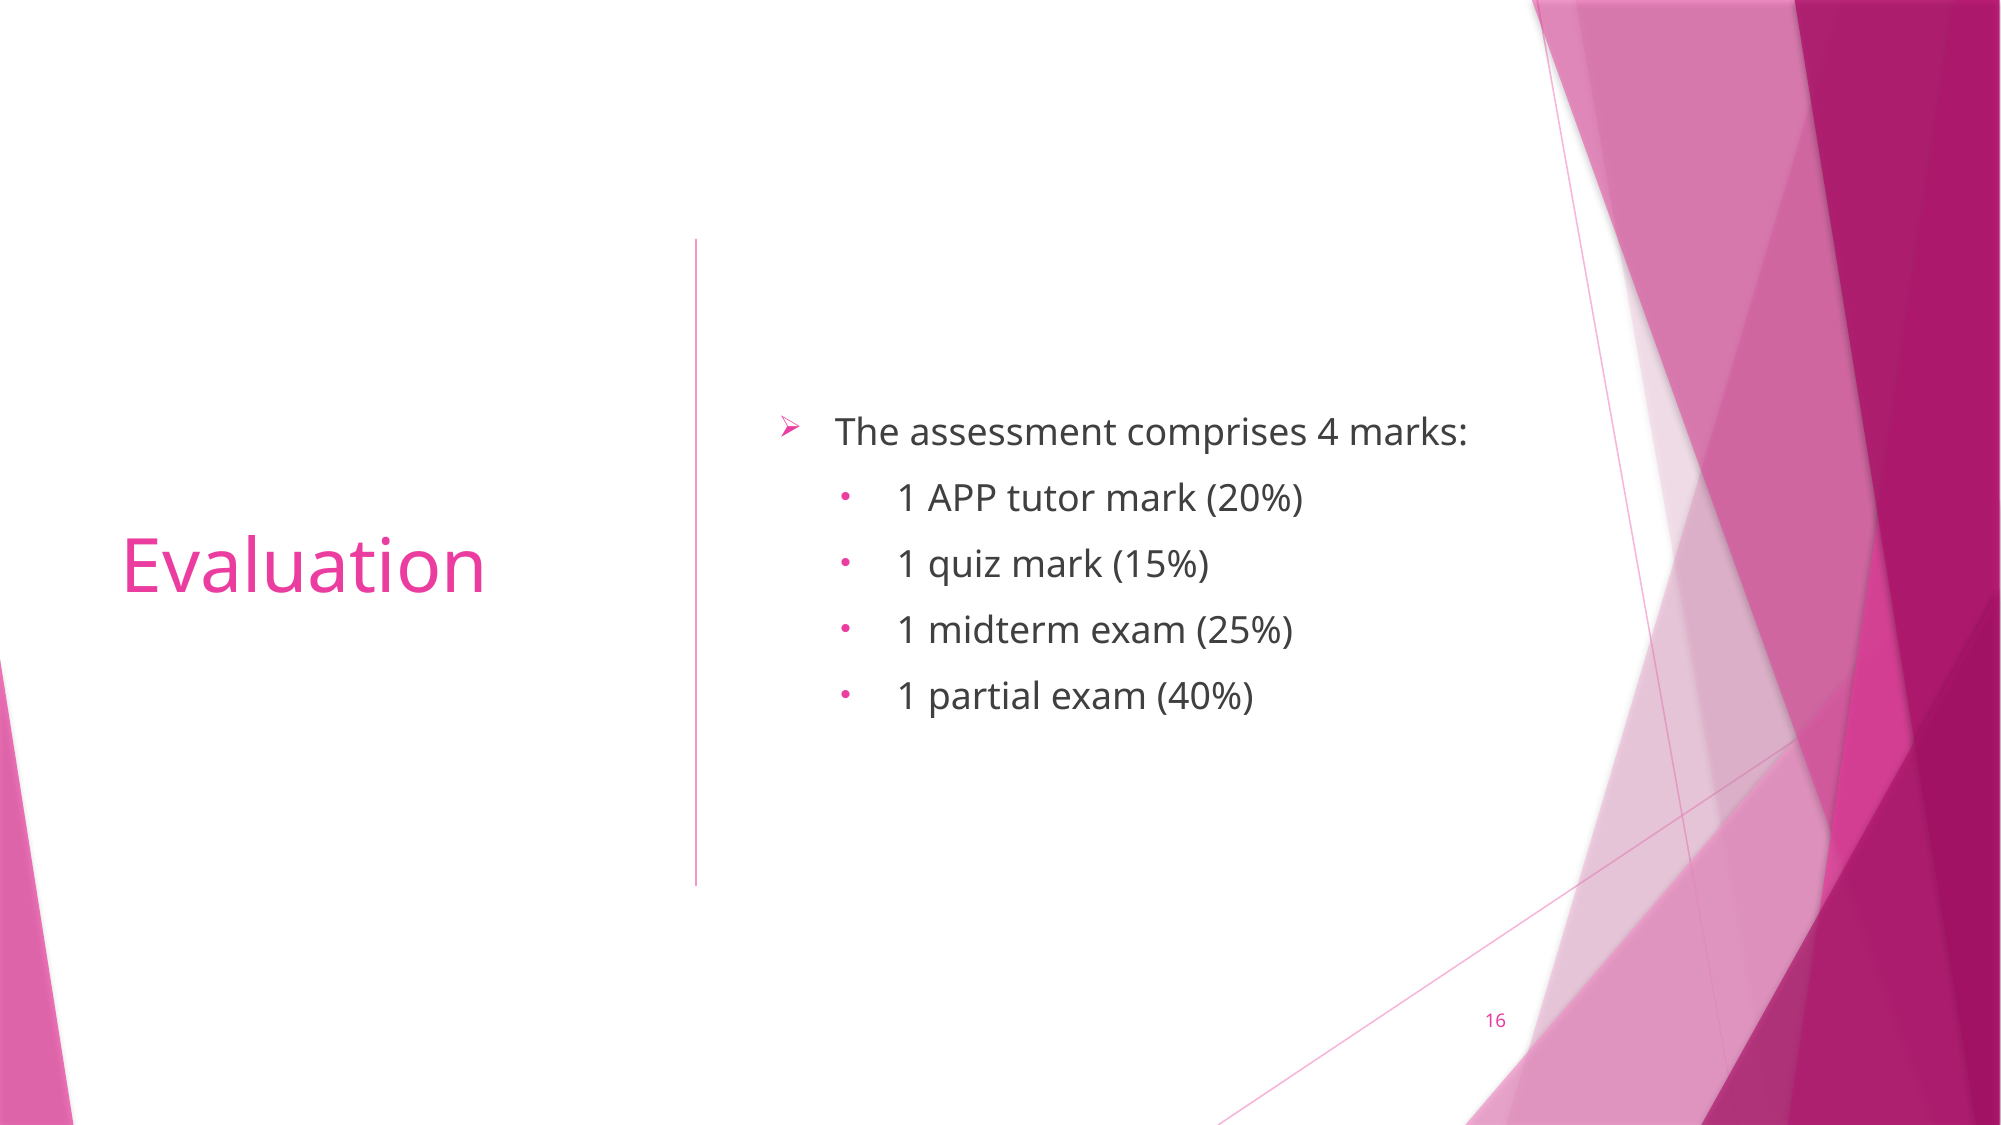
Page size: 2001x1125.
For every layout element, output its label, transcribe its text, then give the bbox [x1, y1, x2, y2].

title Evaluation [105, 133, 658, 991]
list The assessment comprises 4 marks: 1 APP tutor mark (20%) 1 quiz mark (15%) 1 midterm exam (25%) 1 partial exam (40%) [763, 133, 1522, 991]
slide_number 16 [1409, 991, 1522, 1051]
